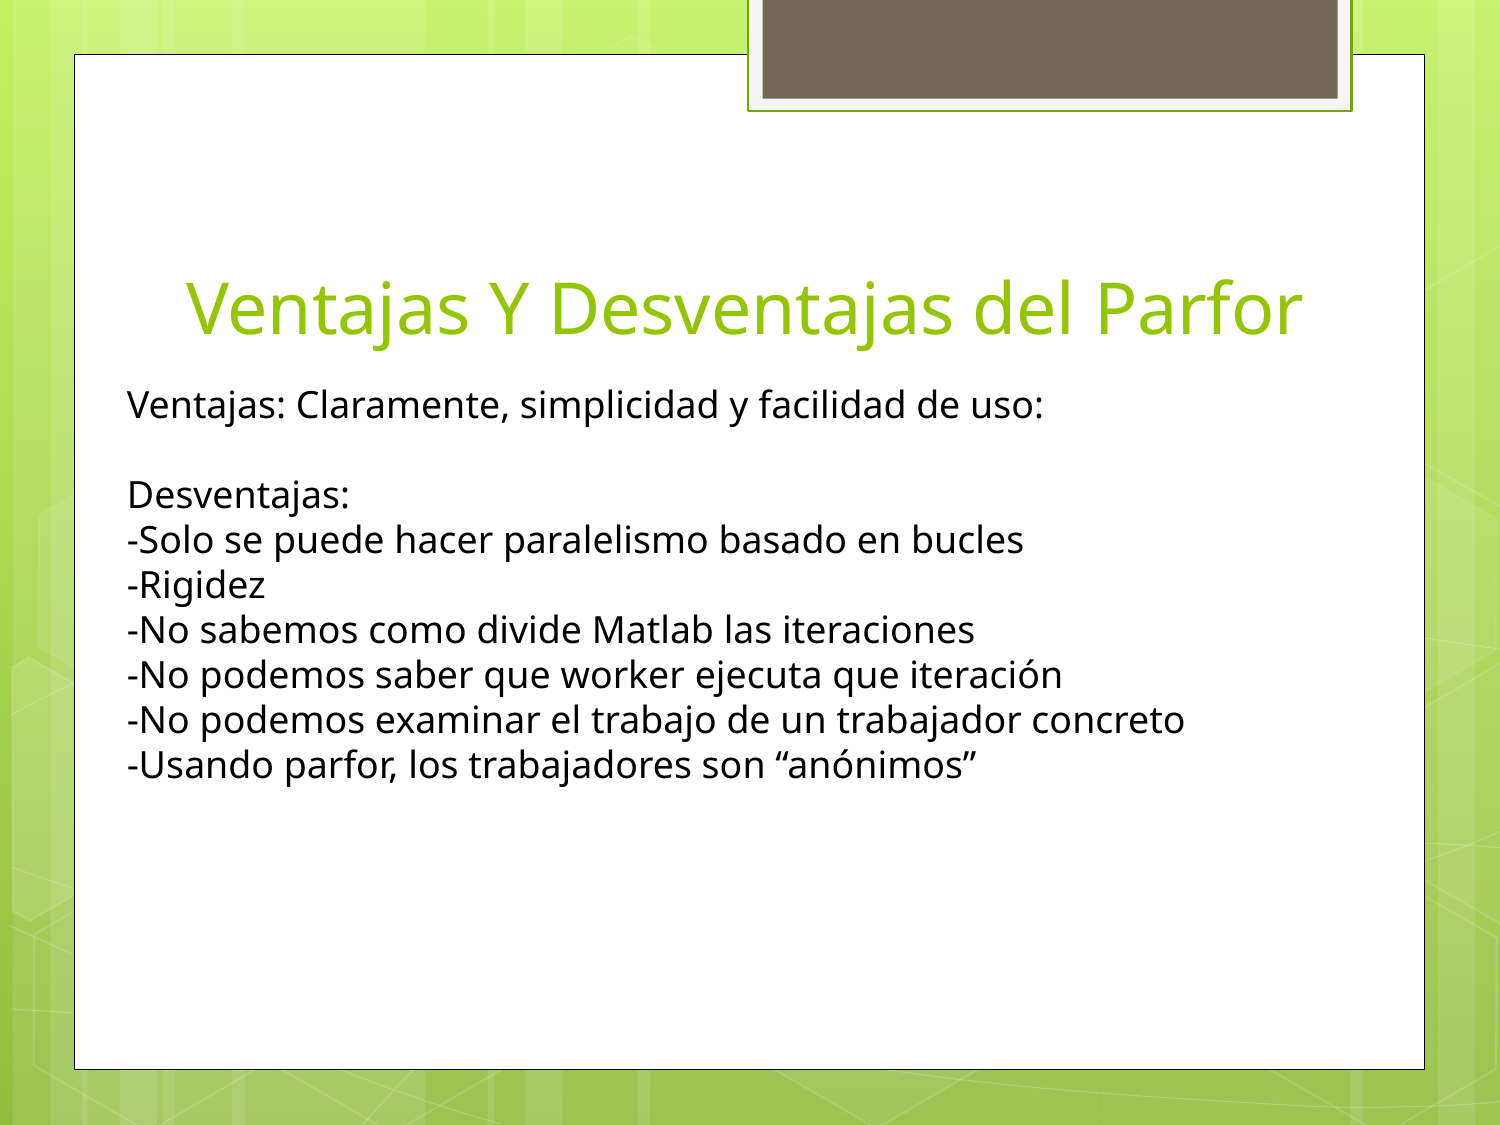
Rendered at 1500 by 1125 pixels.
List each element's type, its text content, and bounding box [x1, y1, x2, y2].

title Ventajas Y Desventajas del Parfor [171, 168, 1324, 357]
text_box Ventajas: Claramente, simplicidad y facilidad de uso: Desventajas: -Solo se puede hacer paralelismo basado en bucles -Rigidez -No sabemos como divide Matlab las iteraciones -No podemos saber que worker ejecuta que iteración -No podemos examinar el trabajo de un trabajador concreto -Usando parfor, los trabajadores son “anónimos” [112, 373, 1412, 839]
